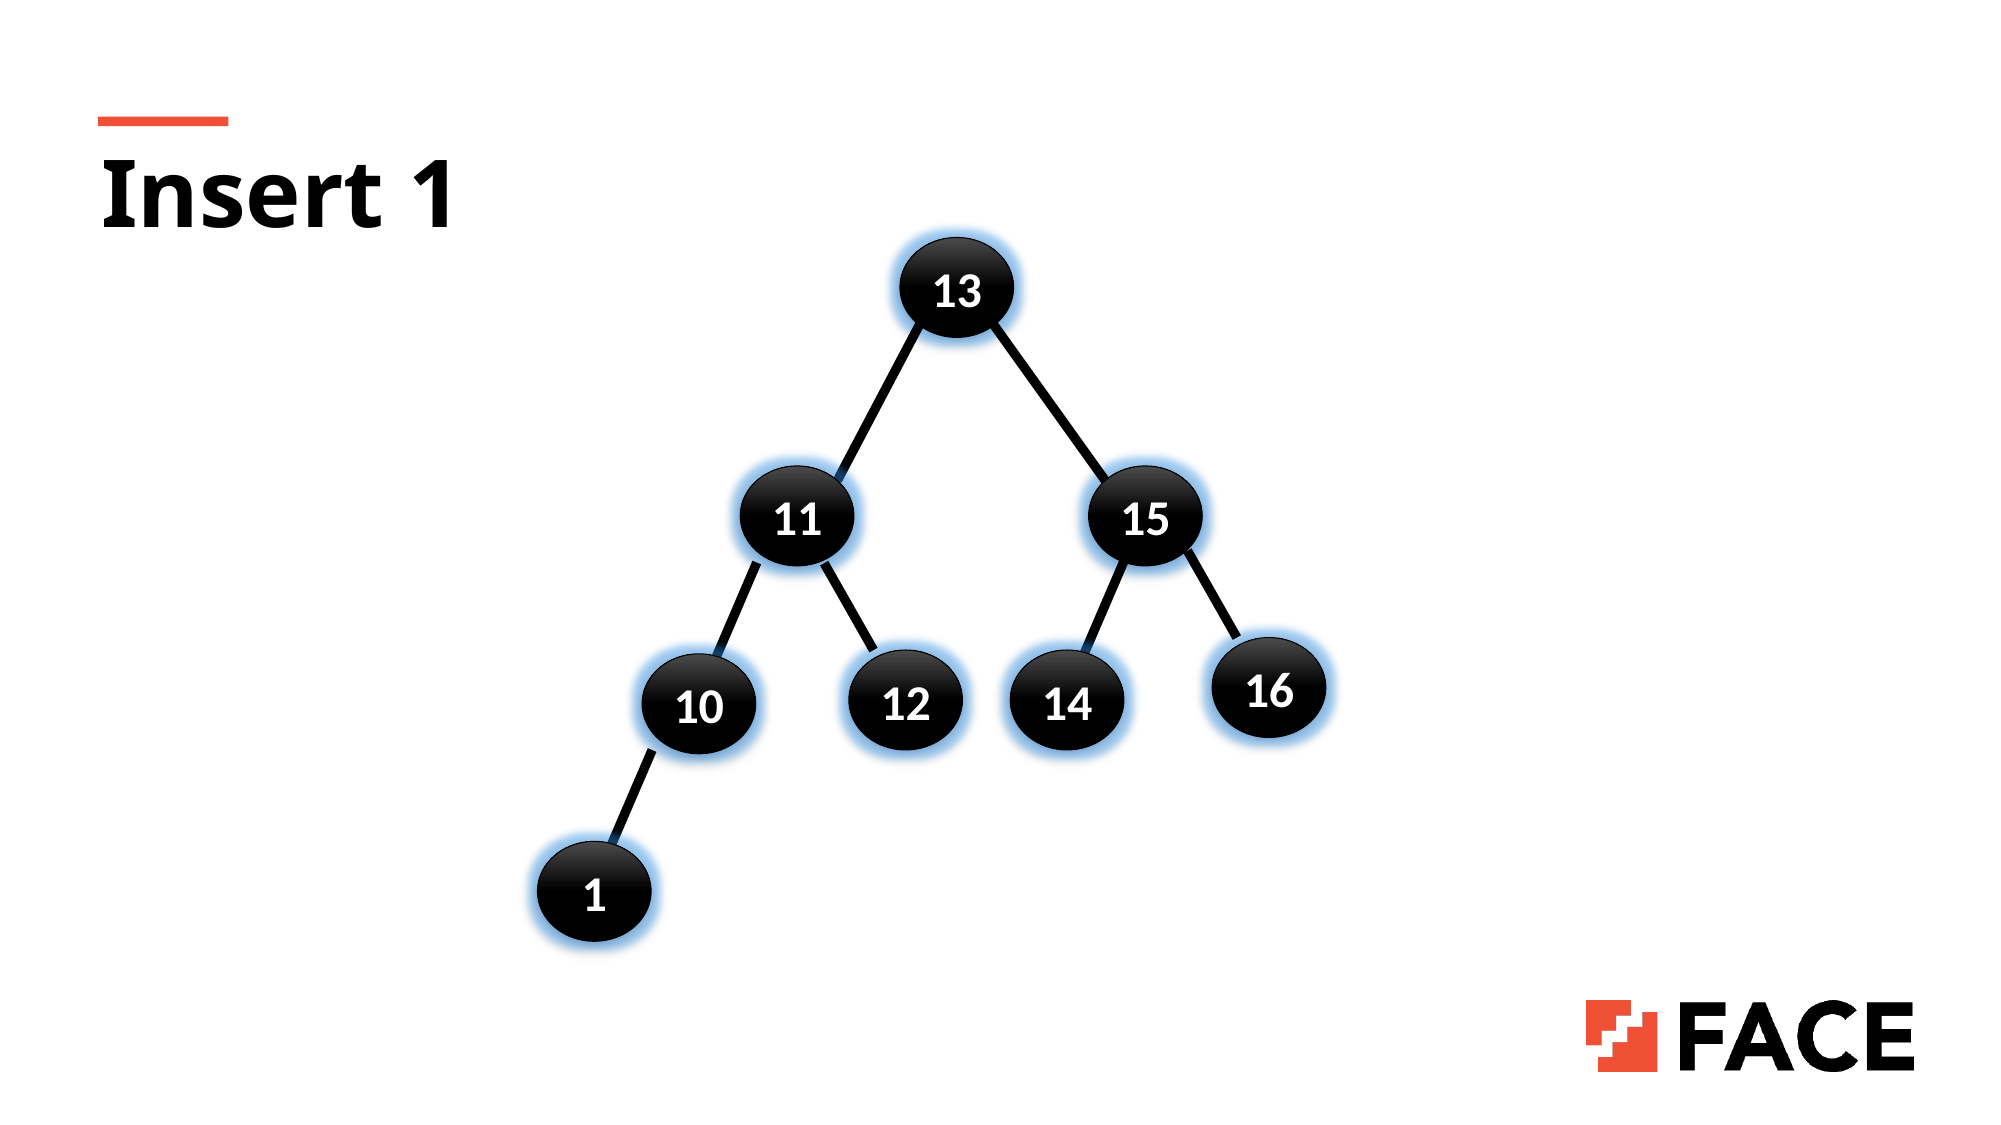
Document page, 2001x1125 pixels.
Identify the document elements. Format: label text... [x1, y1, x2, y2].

text_box 14 [1009, 649, 1125, 751]
text_box [97, 116, 230, 127]
text_box 11 [739, 465, 855, 567]
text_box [967, 343, 1128, 458]
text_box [1187, 550, 1237, 638]
text_box Insert 1 [86, 126, 1914, 254]
text_box 1 [536, 840, 652, 942]
text_box 16 [1211, 637, 1327, 739]
text_box 15 [1088, 465, 1203, 567]
picture [1586, 1000, 1914, 1072]
text_box 13 [899, 236, 1015, 338]
text_box 12 [848, 649, 964, 751]
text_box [711, 562, 757, 668]
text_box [799, 358, 960, 443]
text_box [824, 563, 874, 651]
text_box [607, 749, 653, 855]
text_box 10 [641, 653, 757, 755]
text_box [1079, 558, 1125, 664]
